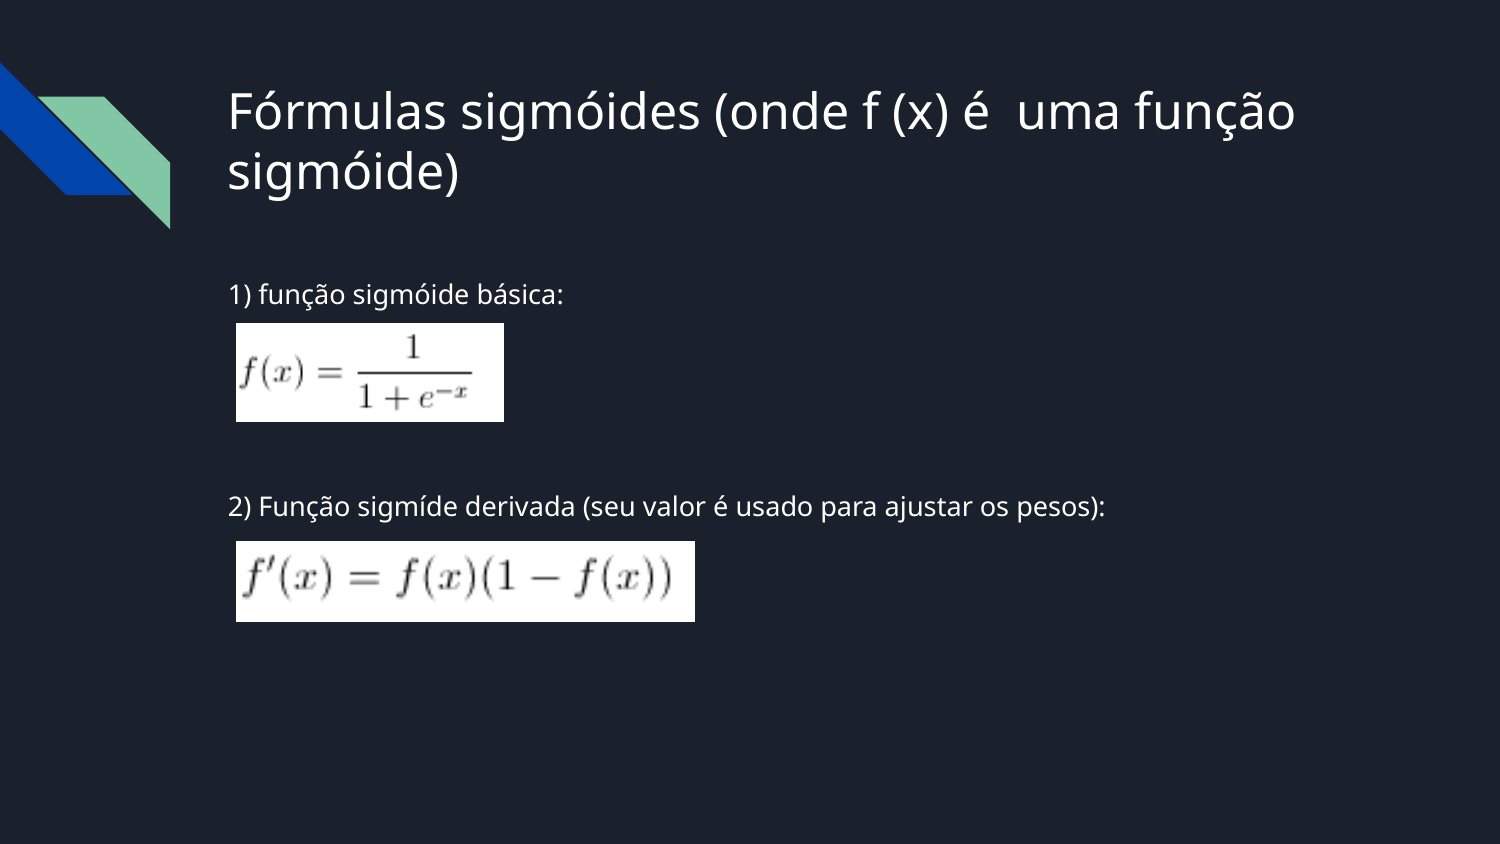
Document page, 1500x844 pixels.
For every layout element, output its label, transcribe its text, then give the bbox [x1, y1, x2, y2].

picture [235, 540, 695, 622]
title Fórmulas sigmóides (onde f (x) é uma função sigmóide) [212, 64, 1368, 215]
list 1) função sigmóide básica: 2) Função sigmíde derivada (seu valor é usado para ajustar os pesos): [212, 257, 1368, 735]
picture [235, 323, 504, 423]
